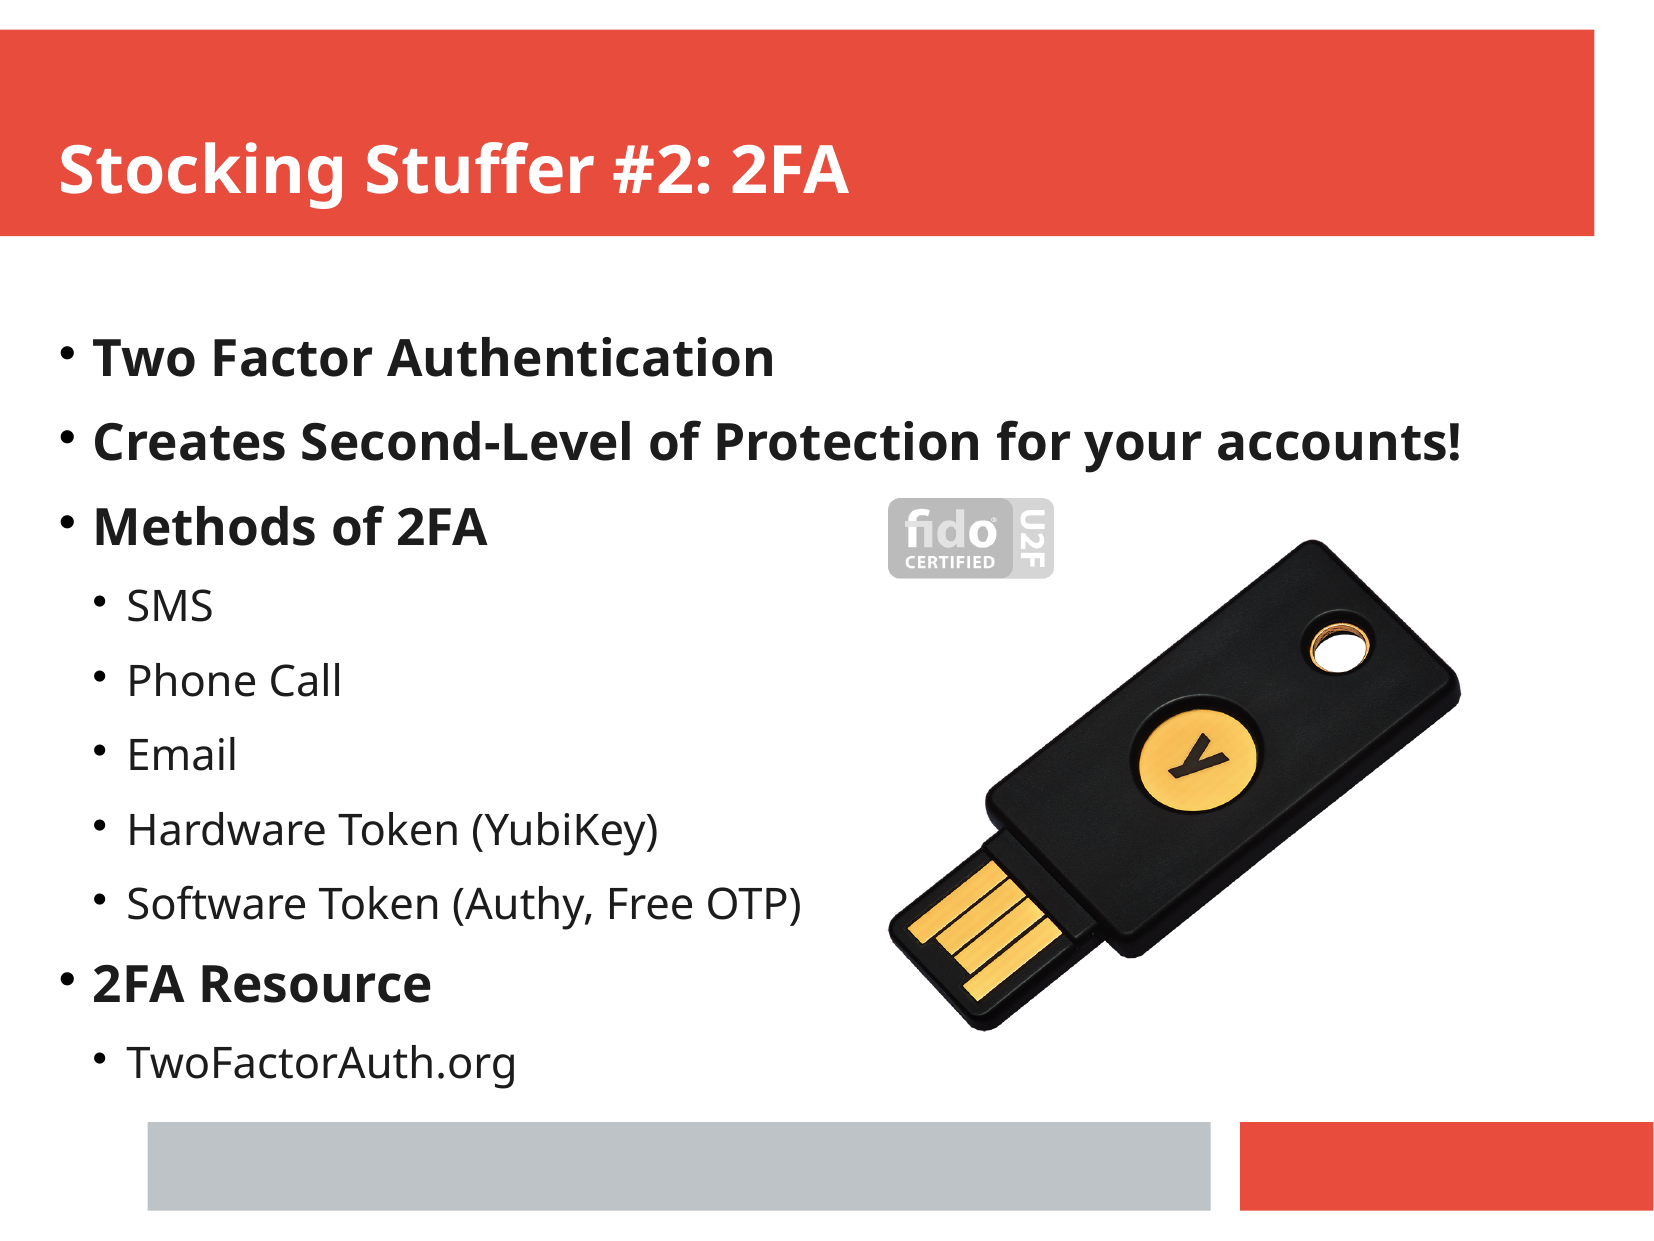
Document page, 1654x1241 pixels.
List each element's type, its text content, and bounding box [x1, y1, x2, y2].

picture [867, 477, 1483, 1093]
text_box Stocking Stuffer #2: 2FA [59, 59, 1595, 207]
text_box Two Factor Authentication Creates Second-Level of Protection for your accounts! Methods of 2FA SMS Phone Call Email Hardware Token (YubiKey) Software Token (Authy, Free OTP) 2FA Resource TwoFactorAuth.org [59, 324, 1565, 1093]
